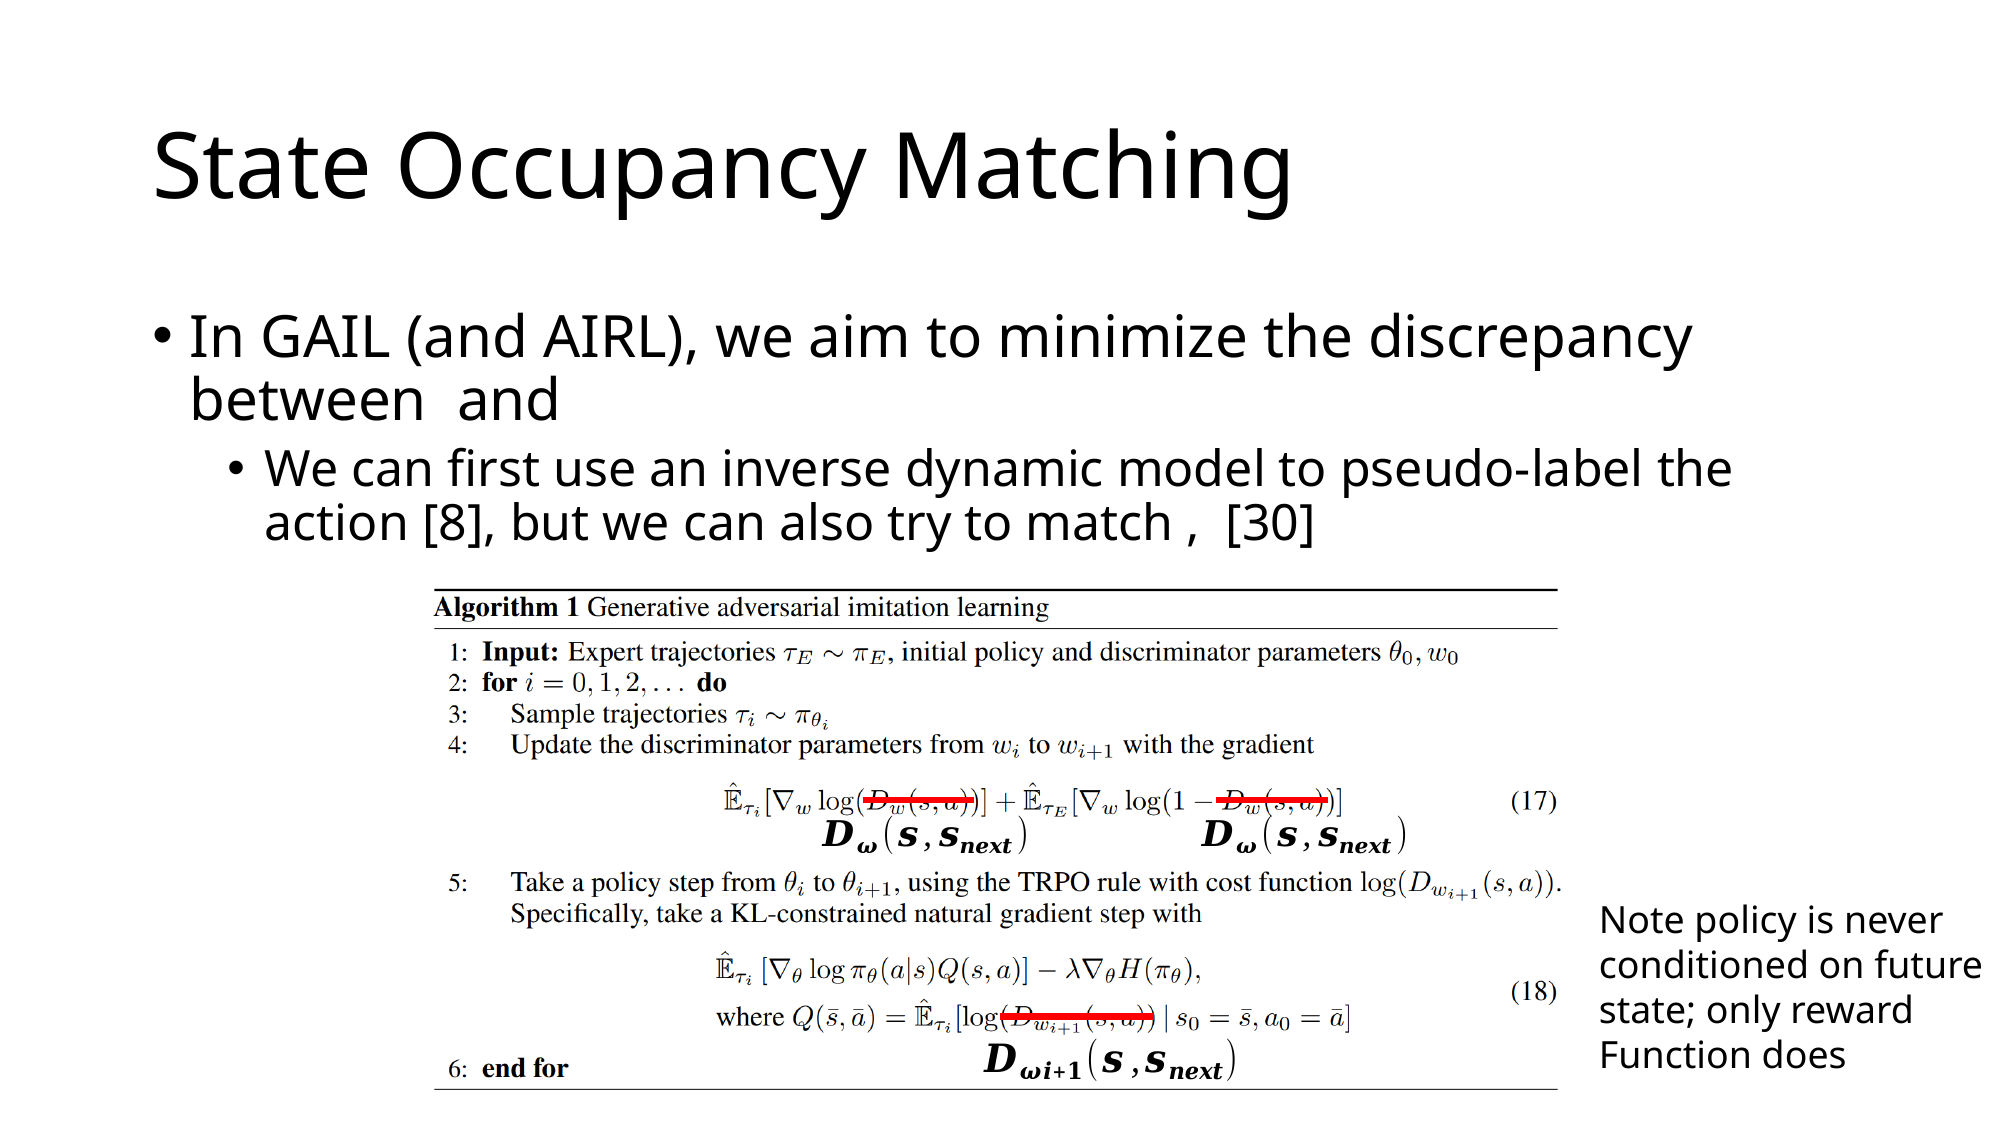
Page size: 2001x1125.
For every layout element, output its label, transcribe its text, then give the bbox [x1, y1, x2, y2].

title State Occupancy Matching [137, 59, 1863, 278]
picture [421, 575, 1579, 1103]
text_box Note policy is never conditioned on future state; only reward Function does [1584, 888, 1999, 1084]
